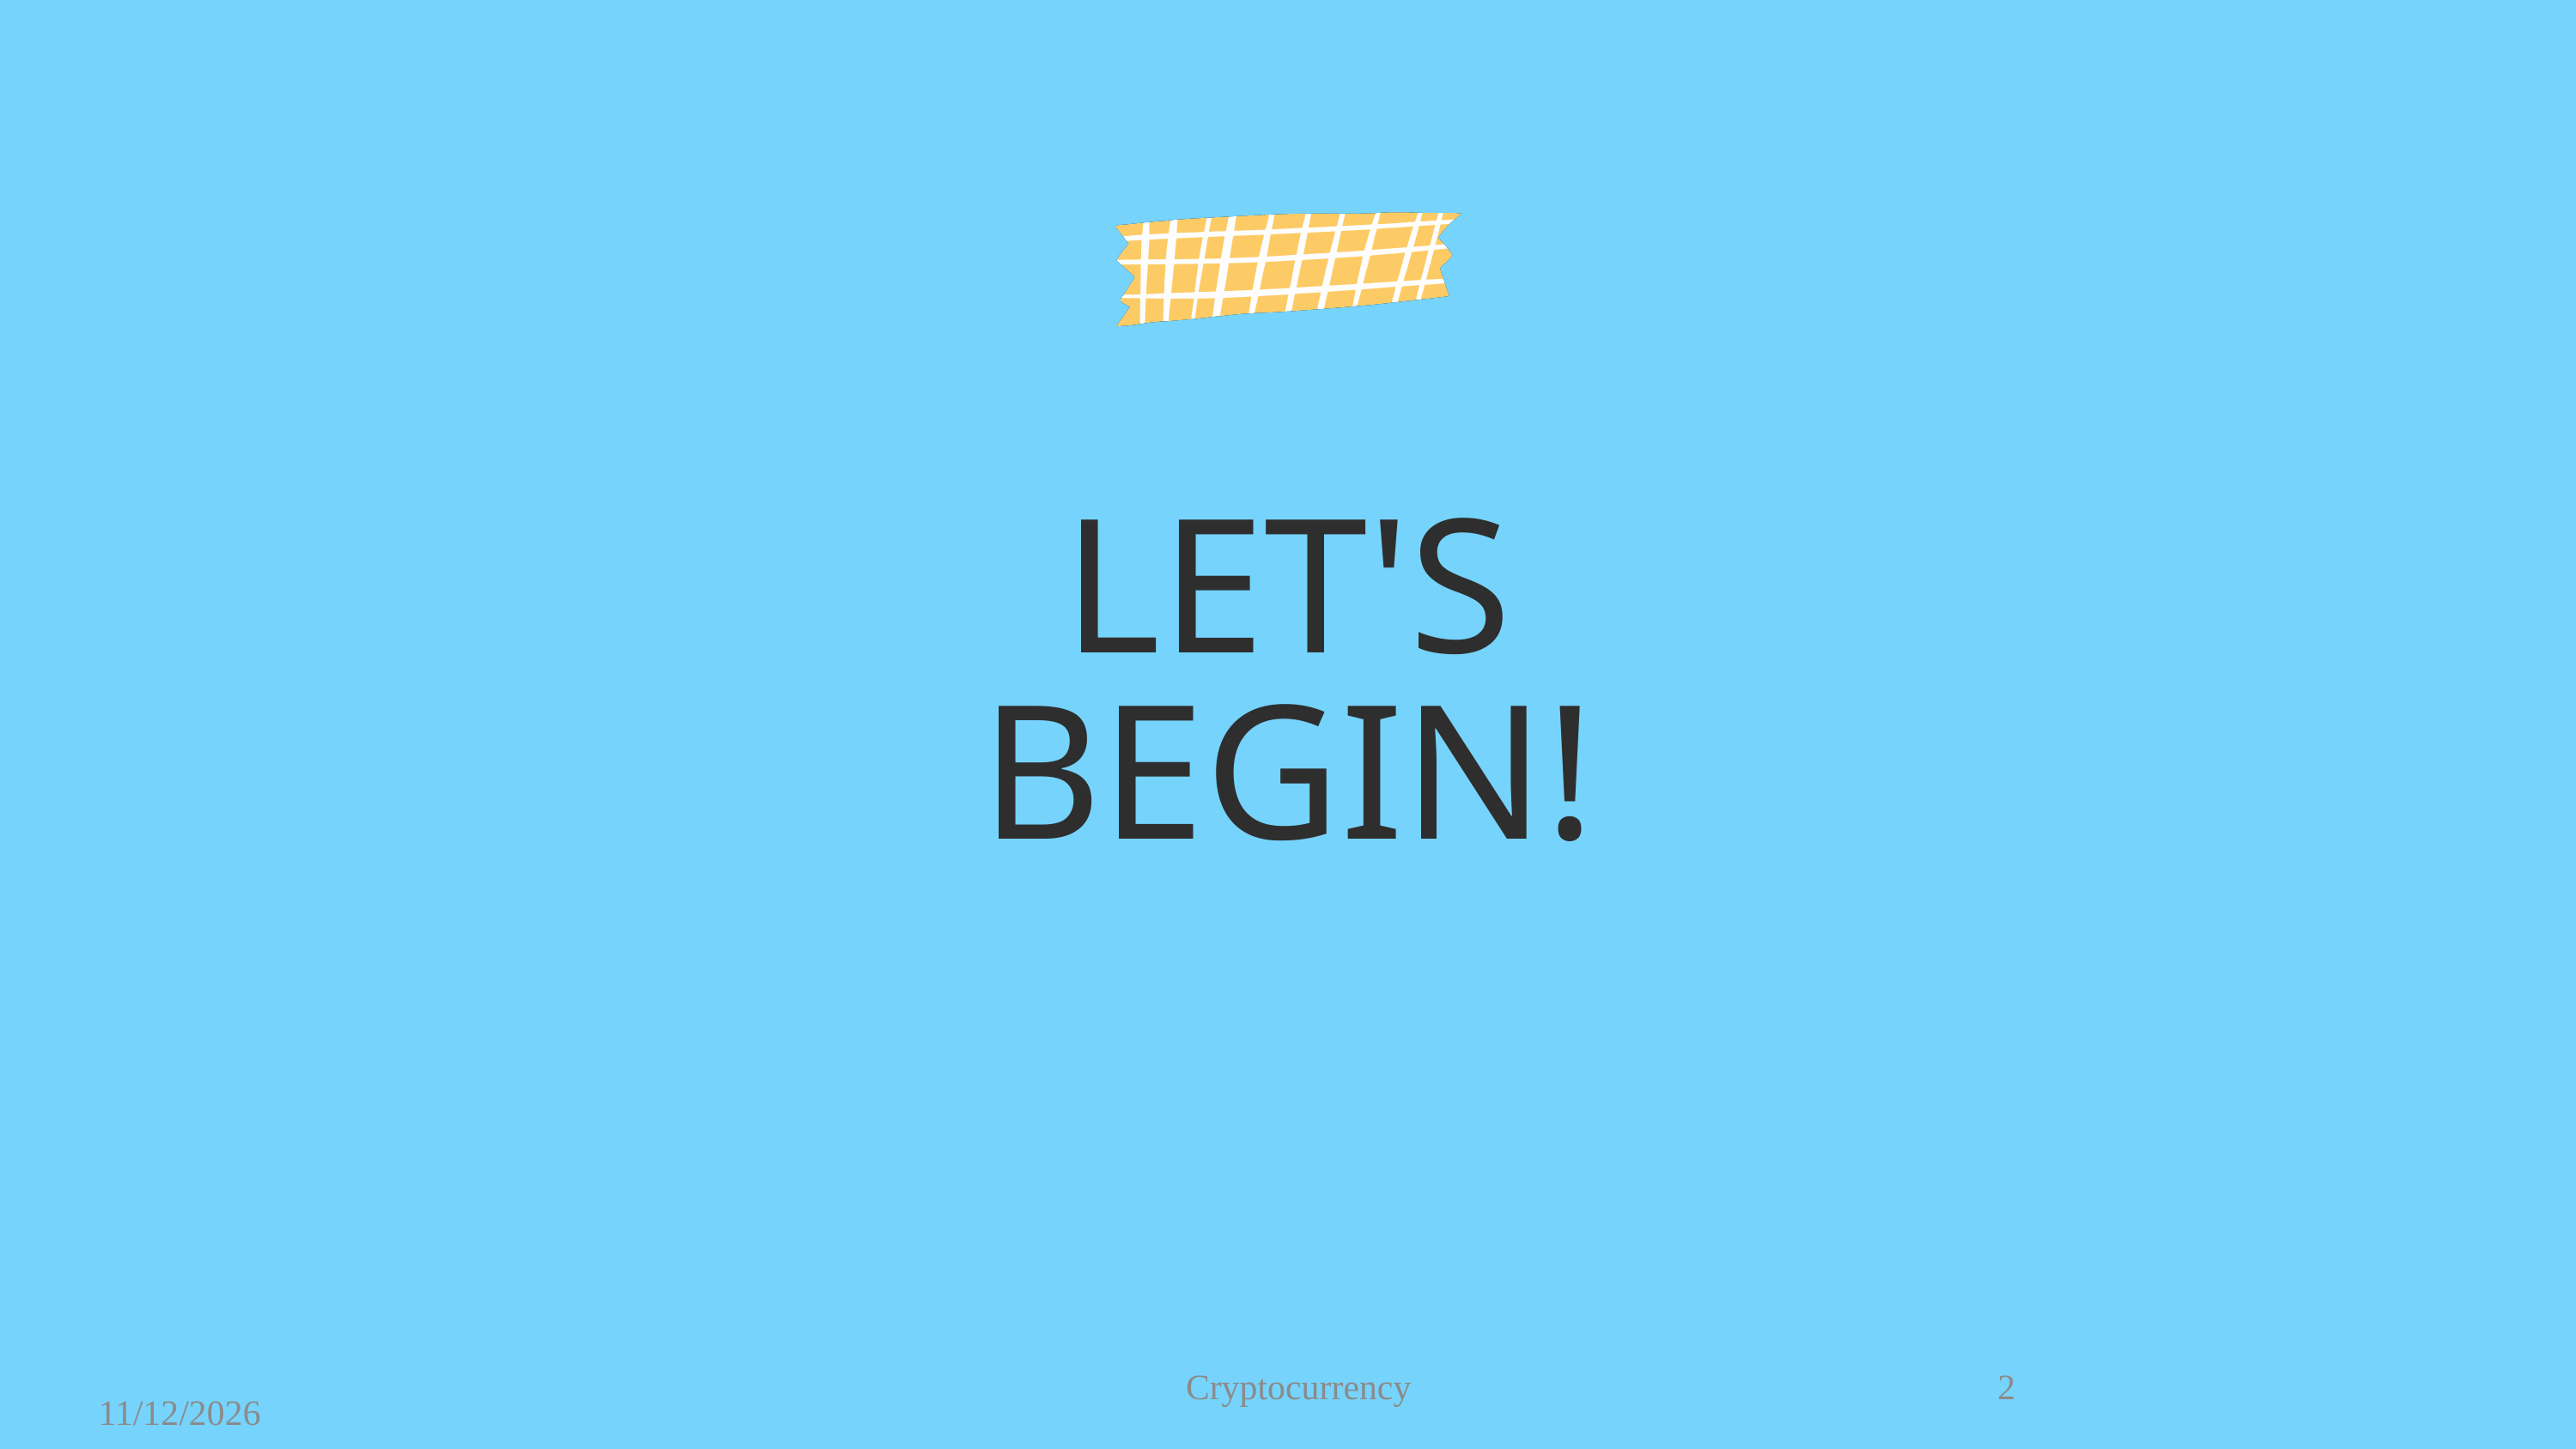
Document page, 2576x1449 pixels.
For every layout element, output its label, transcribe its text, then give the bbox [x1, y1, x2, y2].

text_box LET'S BEGIN! [715, 504, 1861, 876]
text_box 8/12/2023 [85, 1385, 472, 1437]
text_box Cryptocurrency [1008, 1359, 1589, 1411]
text_box [1115, 212, 1461, 326]
text_box 2 [1642, 1359, 2029, 1411]
